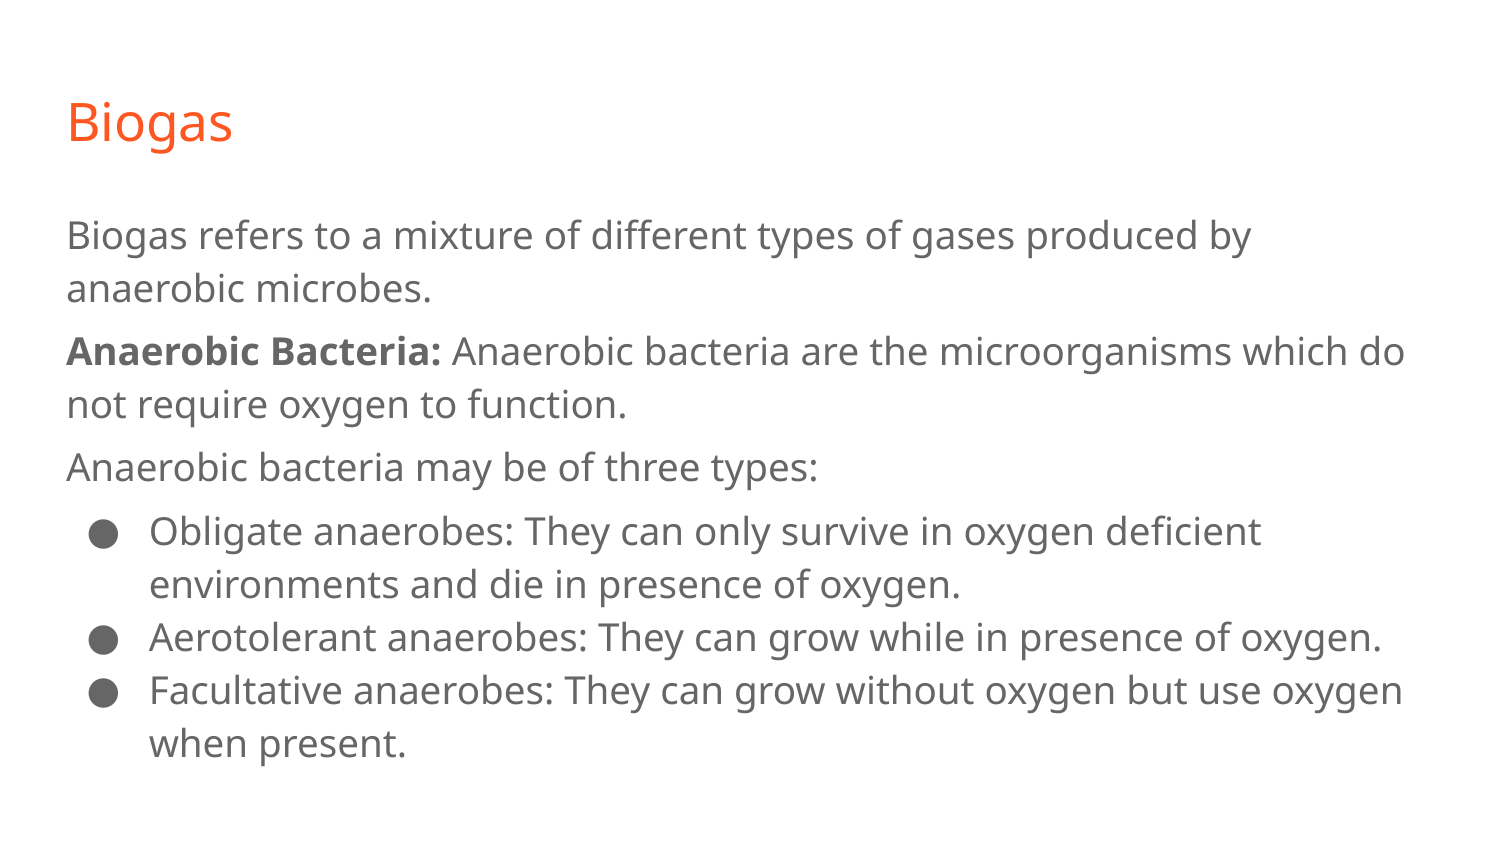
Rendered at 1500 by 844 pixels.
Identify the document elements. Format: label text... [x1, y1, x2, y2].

list Biogas refers to a mixture of different types of gases produced by anaerobic microbes. Anaerobic Bacteria: Anaerobic bacteria are the microorganisms which do not require oxygen to function. Anaerobic bacteria may be of three types: Obligate anaerobes: They can only survive in oxygen deficient environments and die in presence of oxygen. Aerotolerant anaerobes: They can grow while in presence of oxygen. Facultative anaerobes: They can grow without oxygen but use oxygen when present. [51, 189, 1449, 844]
title Biogas [51, 72, 1449, 167]
